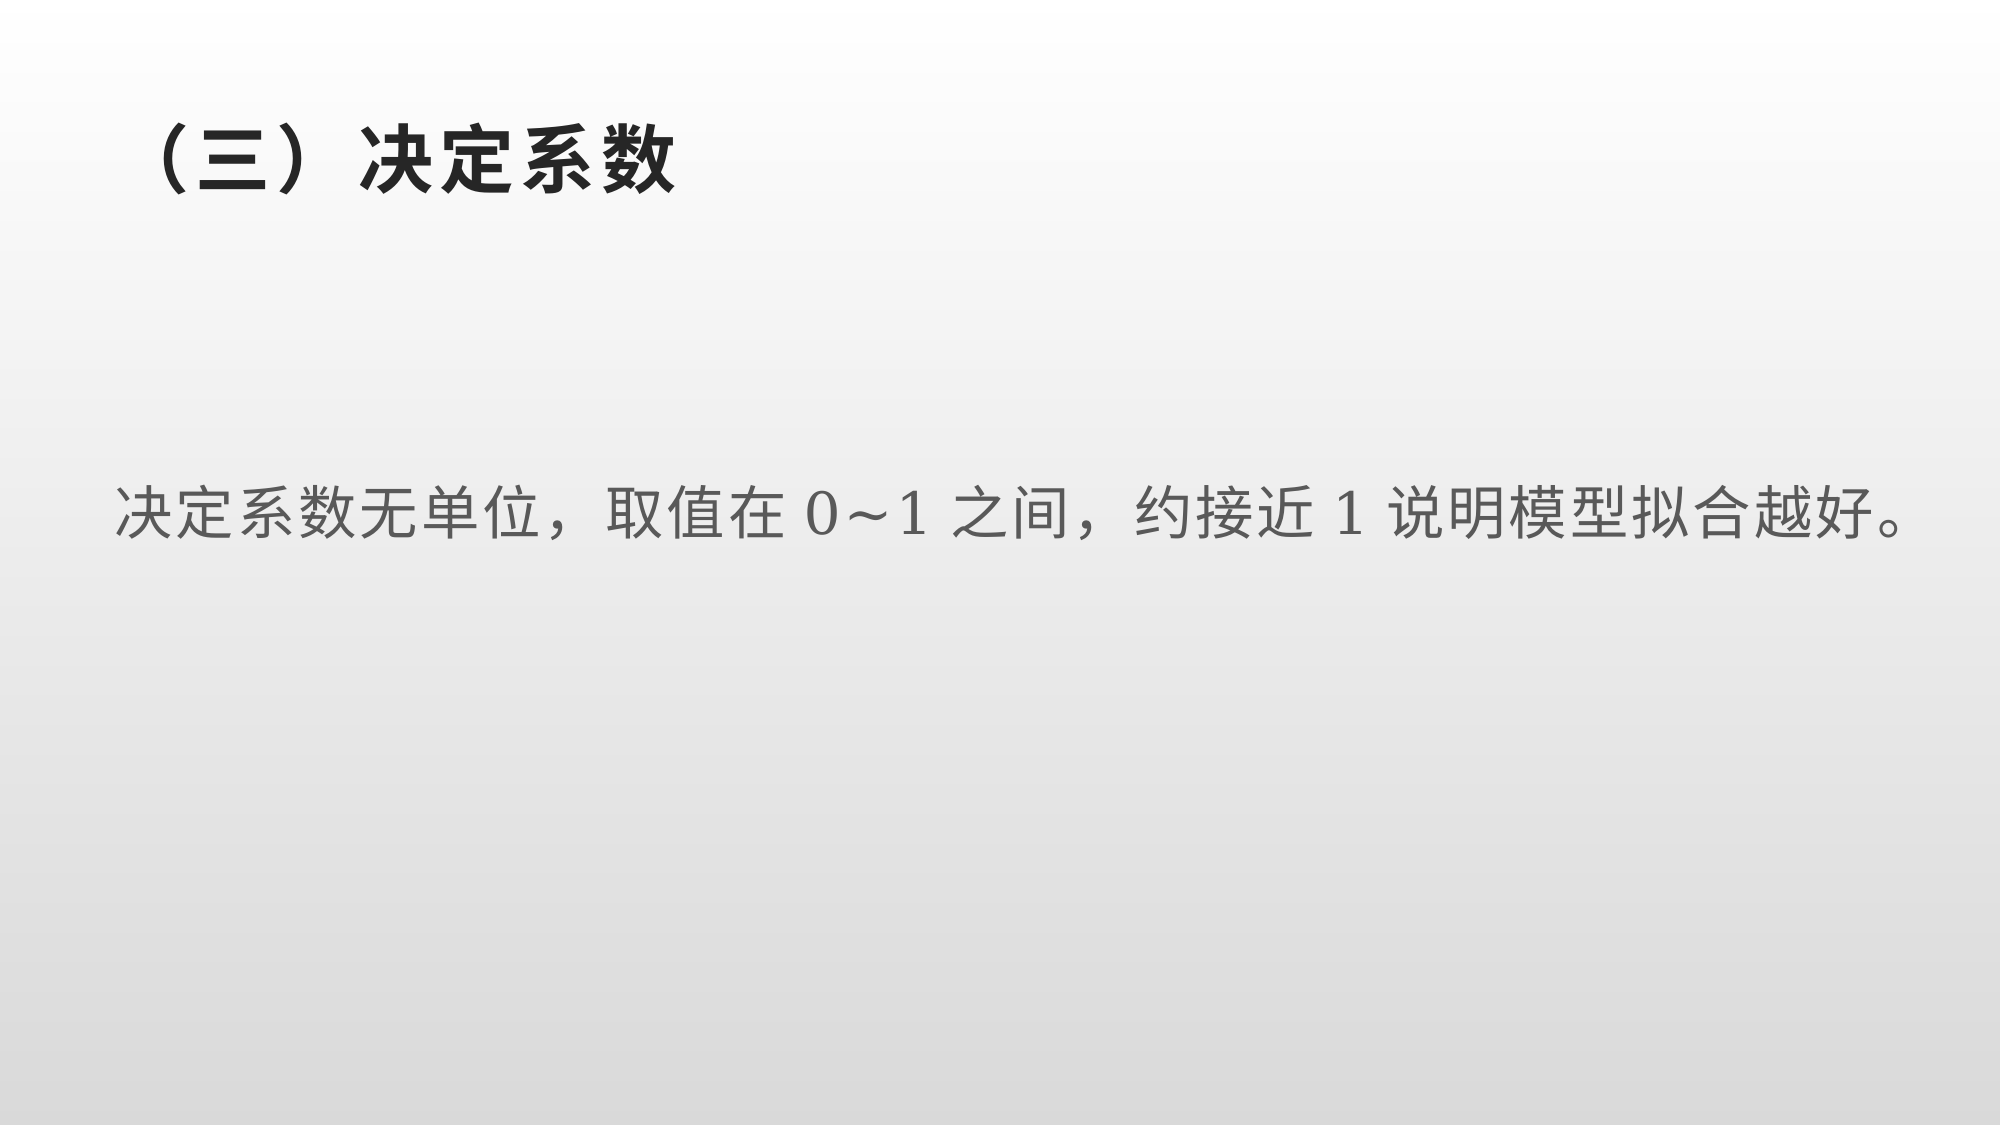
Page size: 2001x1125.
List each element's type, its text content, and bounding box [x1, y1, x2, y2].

title （三）决定系数 [99, 99, 1900, 216]
